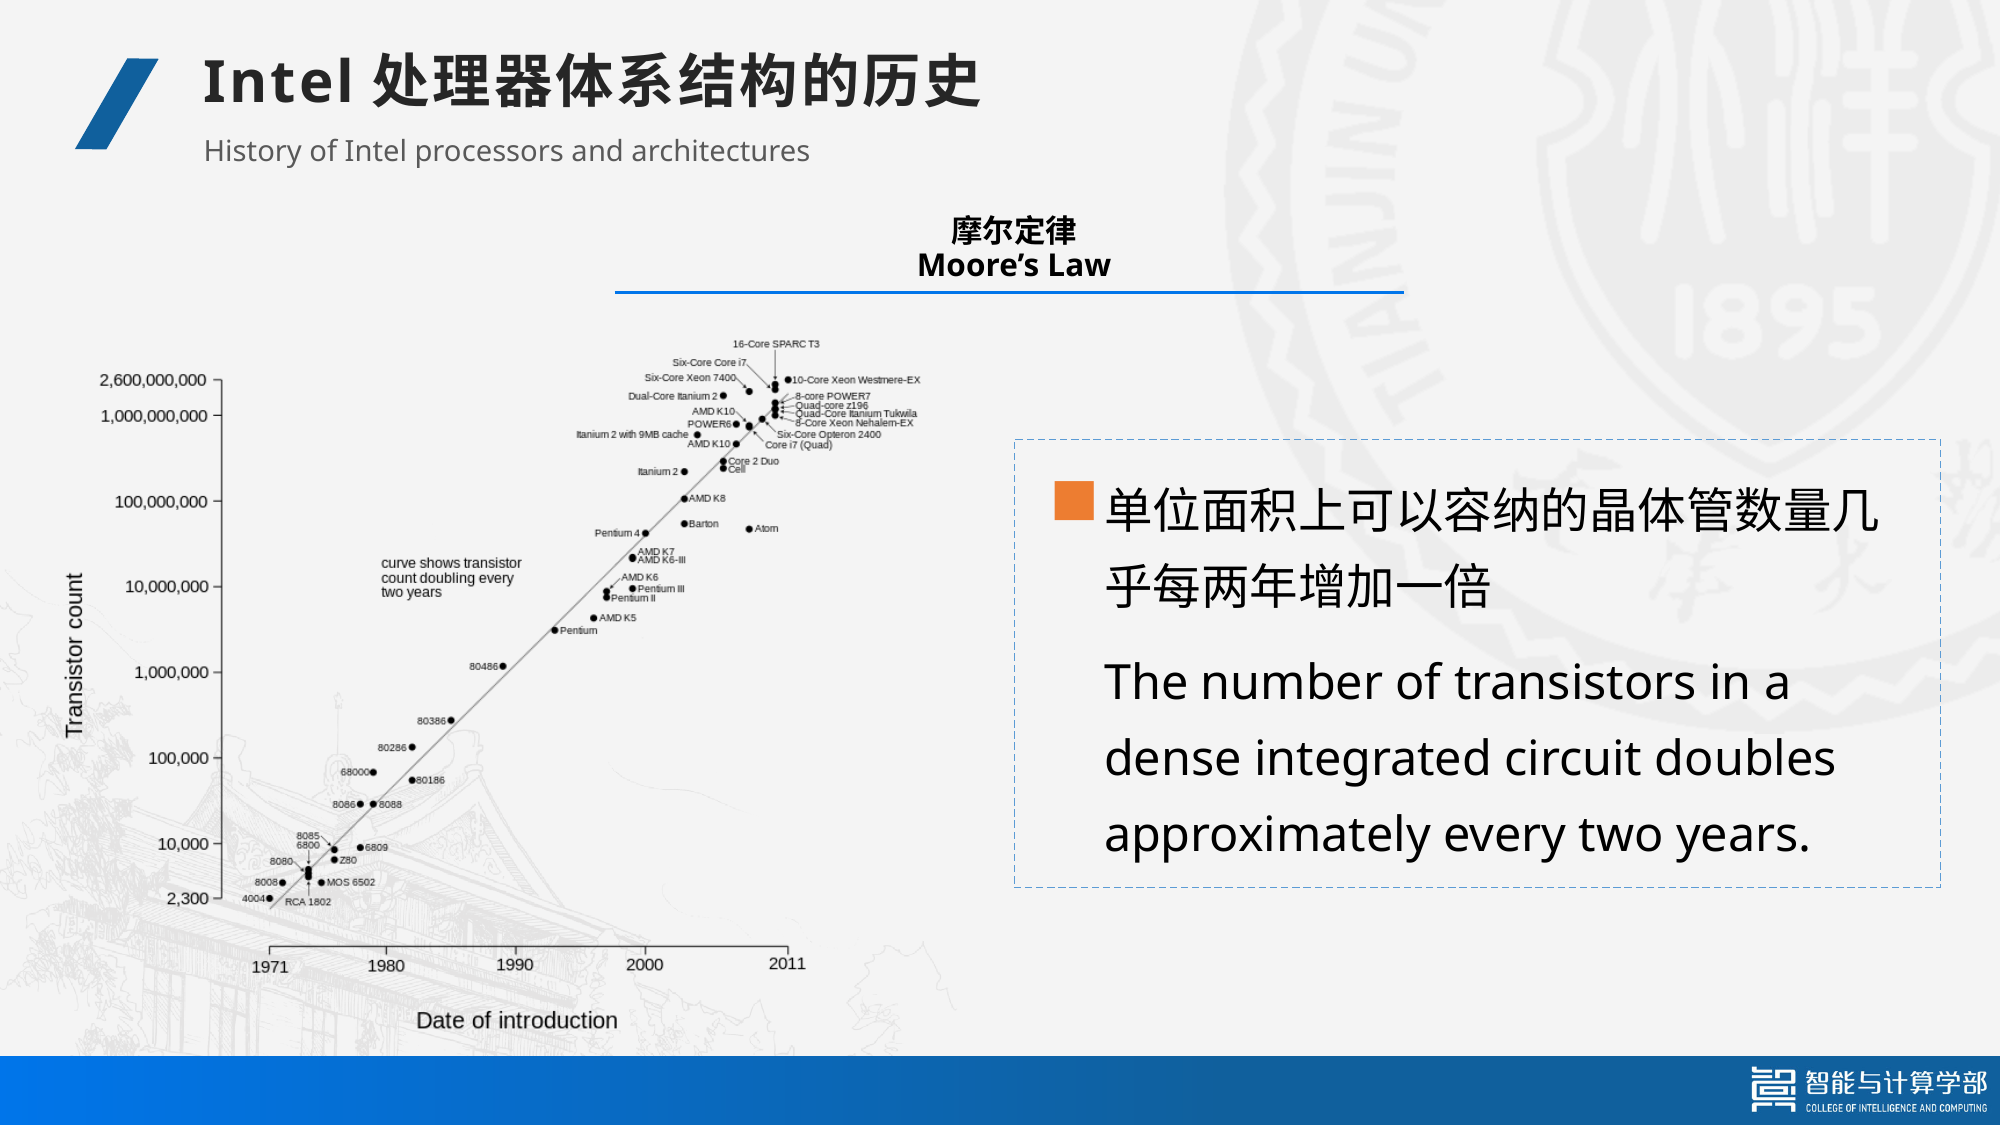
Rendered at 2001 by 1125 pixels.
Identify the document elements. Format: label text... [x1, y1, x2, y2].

picture [1741, 1056, 1999, 1125]
list Intel处理器体系结构的历史 [188, 45, 1326, 124]
title 摩尔定律 Moore’s Law [167, 207, 1861, 291]
list History of Intel processors and architectures [188, 128, 893, 192]
picture [59, 317, 928, 1033]
list 单位面积上可以容纳的晶体管数量几乎每两年增加一倍 The number of transistors in a dense integrated circuit doubles approximately every two years. [1014, 439, 1941, 888]
